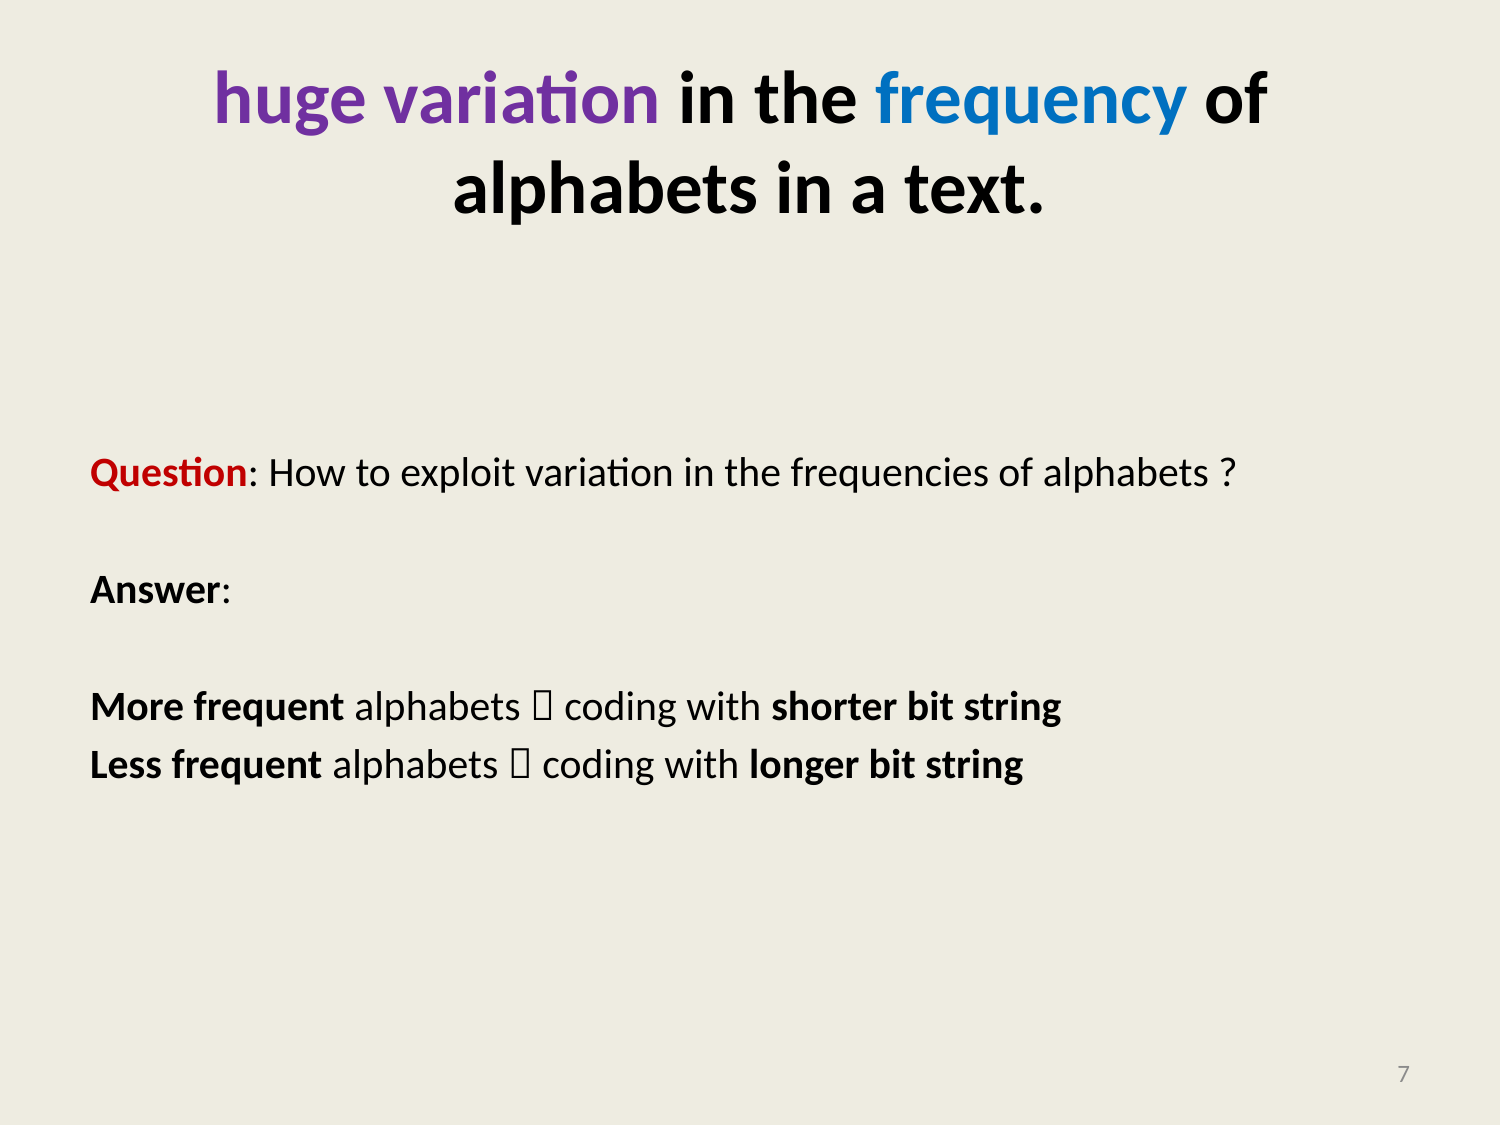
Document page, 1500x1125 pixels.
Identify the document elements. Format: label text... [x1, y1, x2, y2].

slide_number 7 [1074, 1042, 1425, 1103]
title huge variation in the frequency of alphabets in a text. [75, 45, 1425, 233]
list Question: How to exploit variation in the frequencies of alphabets ? Answer: More frequent alphabets  coding with shorter bit string Less frequent alphabets  coding with longer bit string [75, 262, 1425, 1005]
